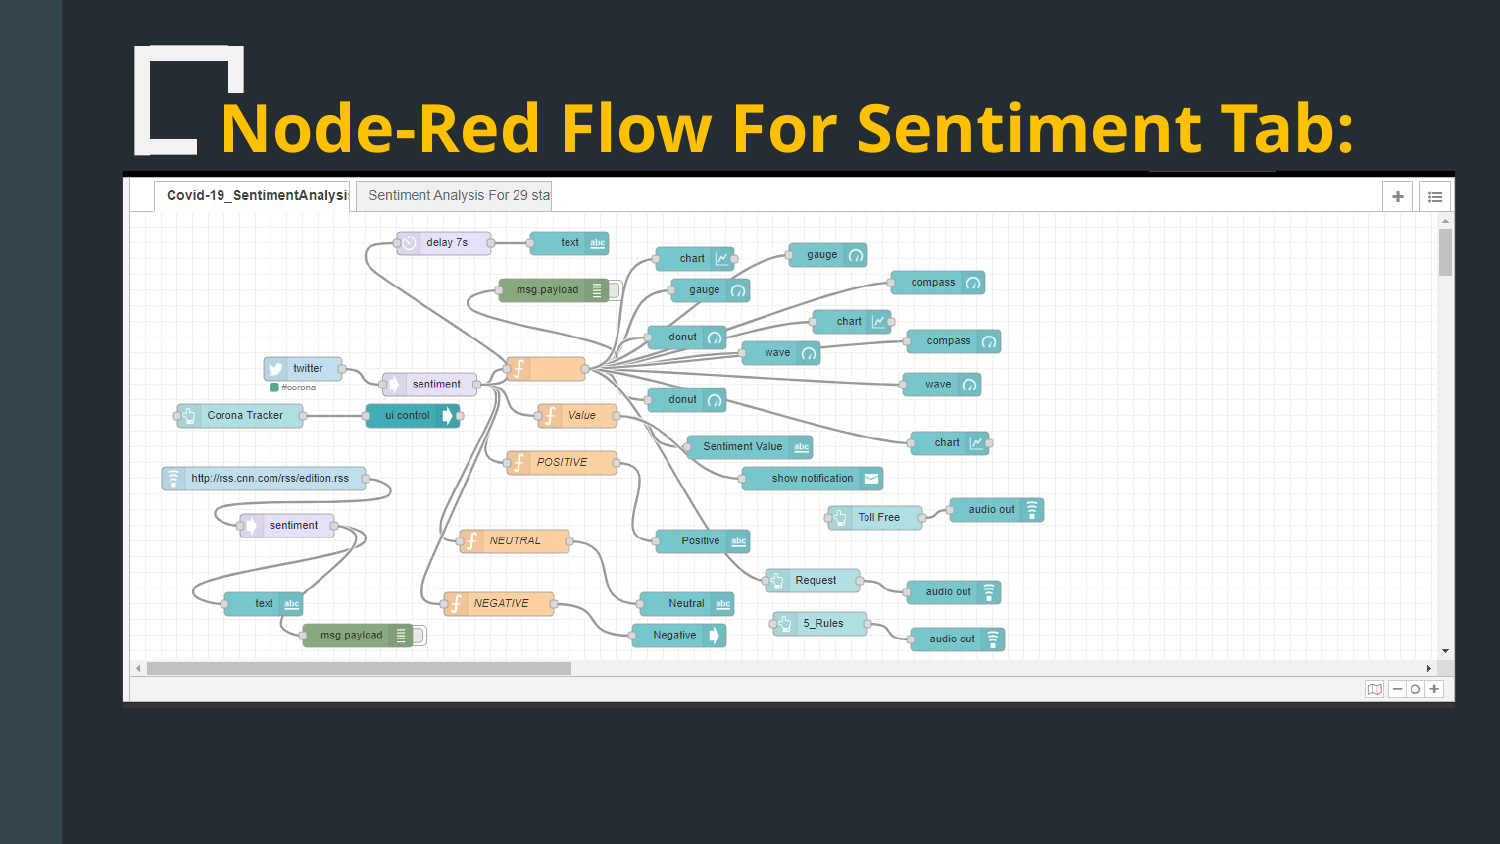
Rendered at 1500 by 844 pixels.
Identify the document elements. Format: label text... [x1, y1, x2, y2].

title Node-Red Flow For Sentiment Tab: [203, 78, 1375, 169]
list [122, 171, 1456, 709]
